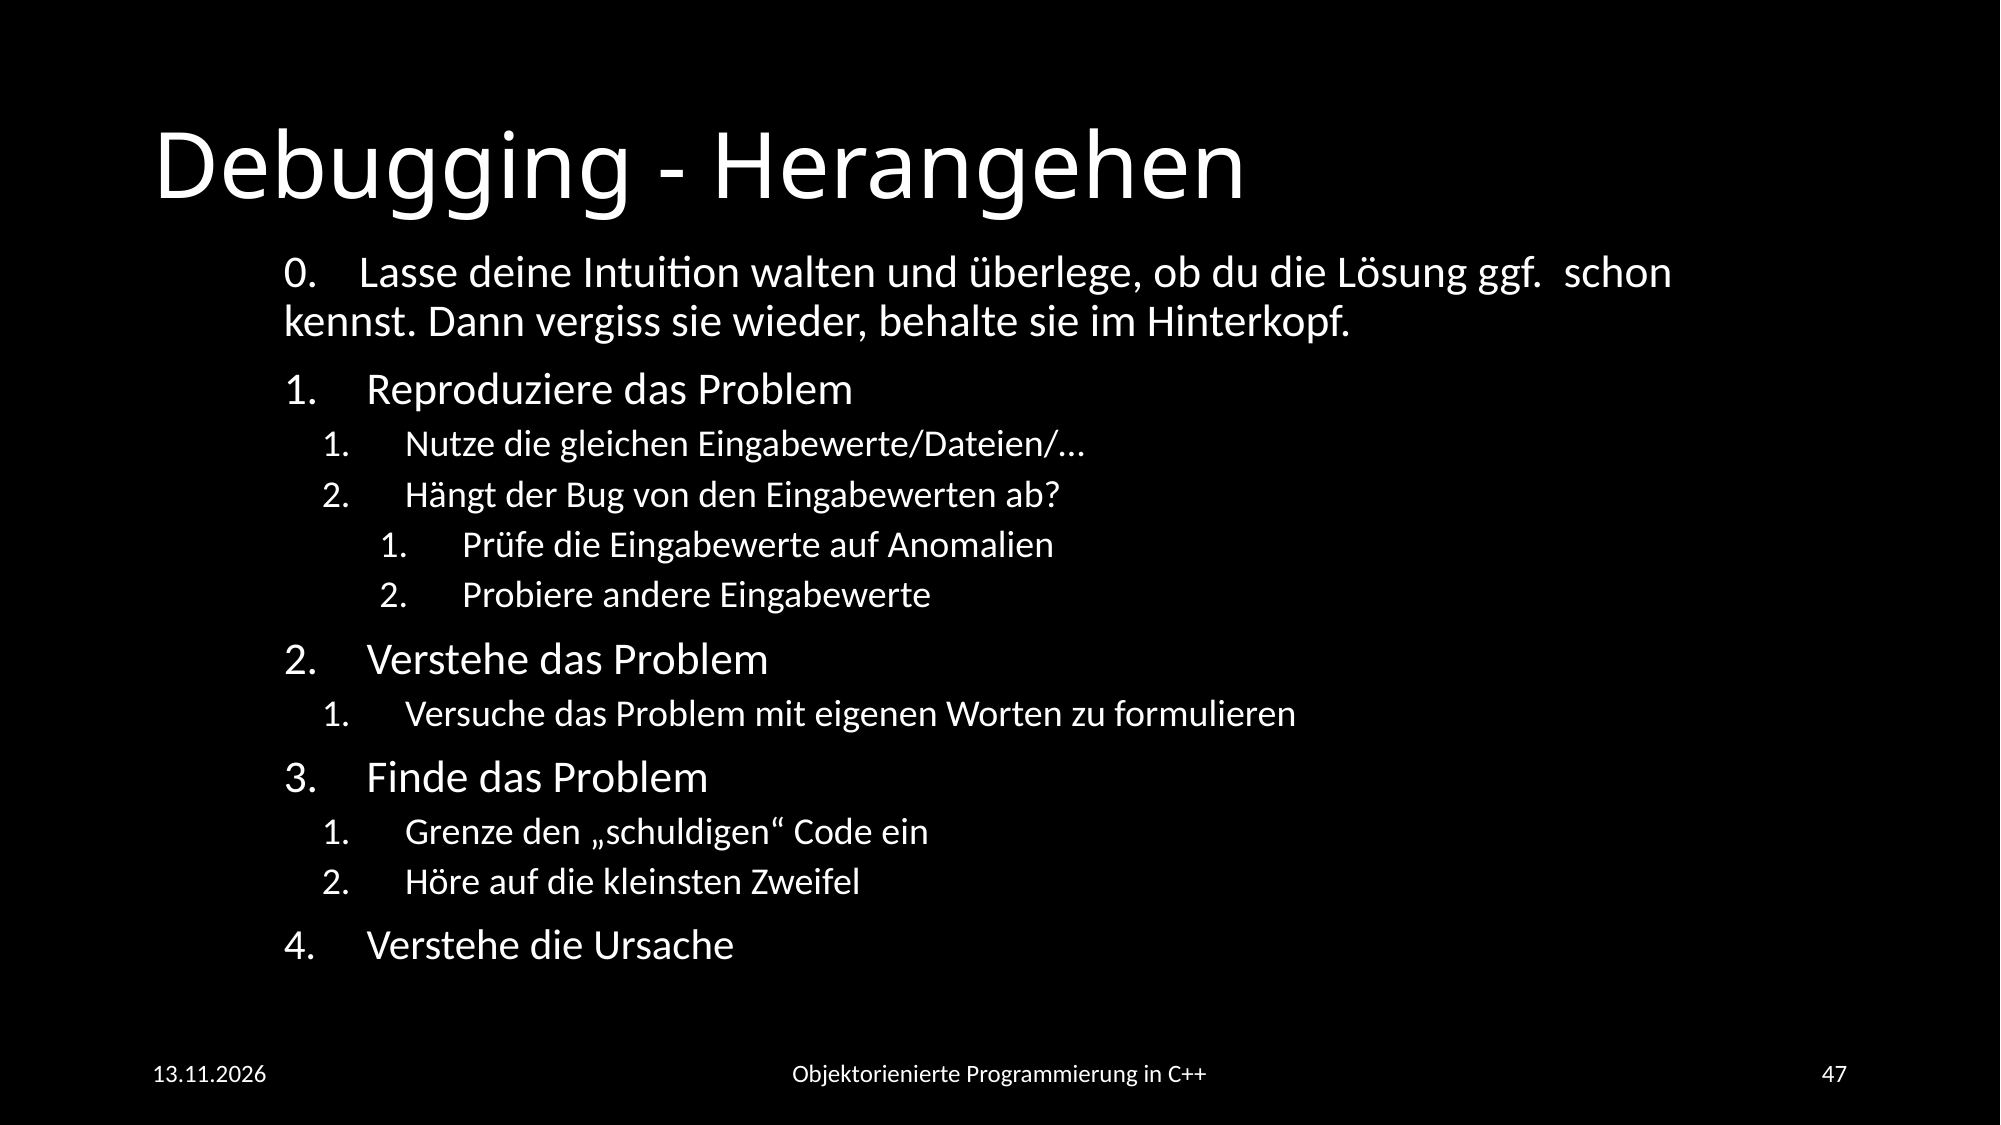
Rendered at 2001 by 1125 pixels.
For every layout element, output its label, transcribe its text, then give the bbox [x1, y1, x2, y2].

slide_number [137, 1042, 588, 1103]
list 0. Lasse deine Intuition walten und überlege, ob du die Lösung ggf. schon kennst. Dann vergiss sie wieder, behalte sie im Hinterkopf. Reproduziere das Problem Nutze die gleichen Eingabewerte/Dateien/… Hängt der Bug von den Eingabewerten ab? Prüfe die Eingabewerte auf Anomalien Probiere andere Eingabewerte Verstehe das Problem Versuche das Problem mit eigenen Worten zu formulieren Finde das Problem Grenze den „schuldigen“ Code ein Höre auf die kleinsten Zweifel Verstehe die Ursache [268, 240, 1730, 984]
footer Objektorienierte Programmierung in C++ [662, 1042, 1338, 1103]
slide_number 47 [1412, 1042, 1863, 1103]
title Debugging - Herangehen [137, 59, 1863, 278]
